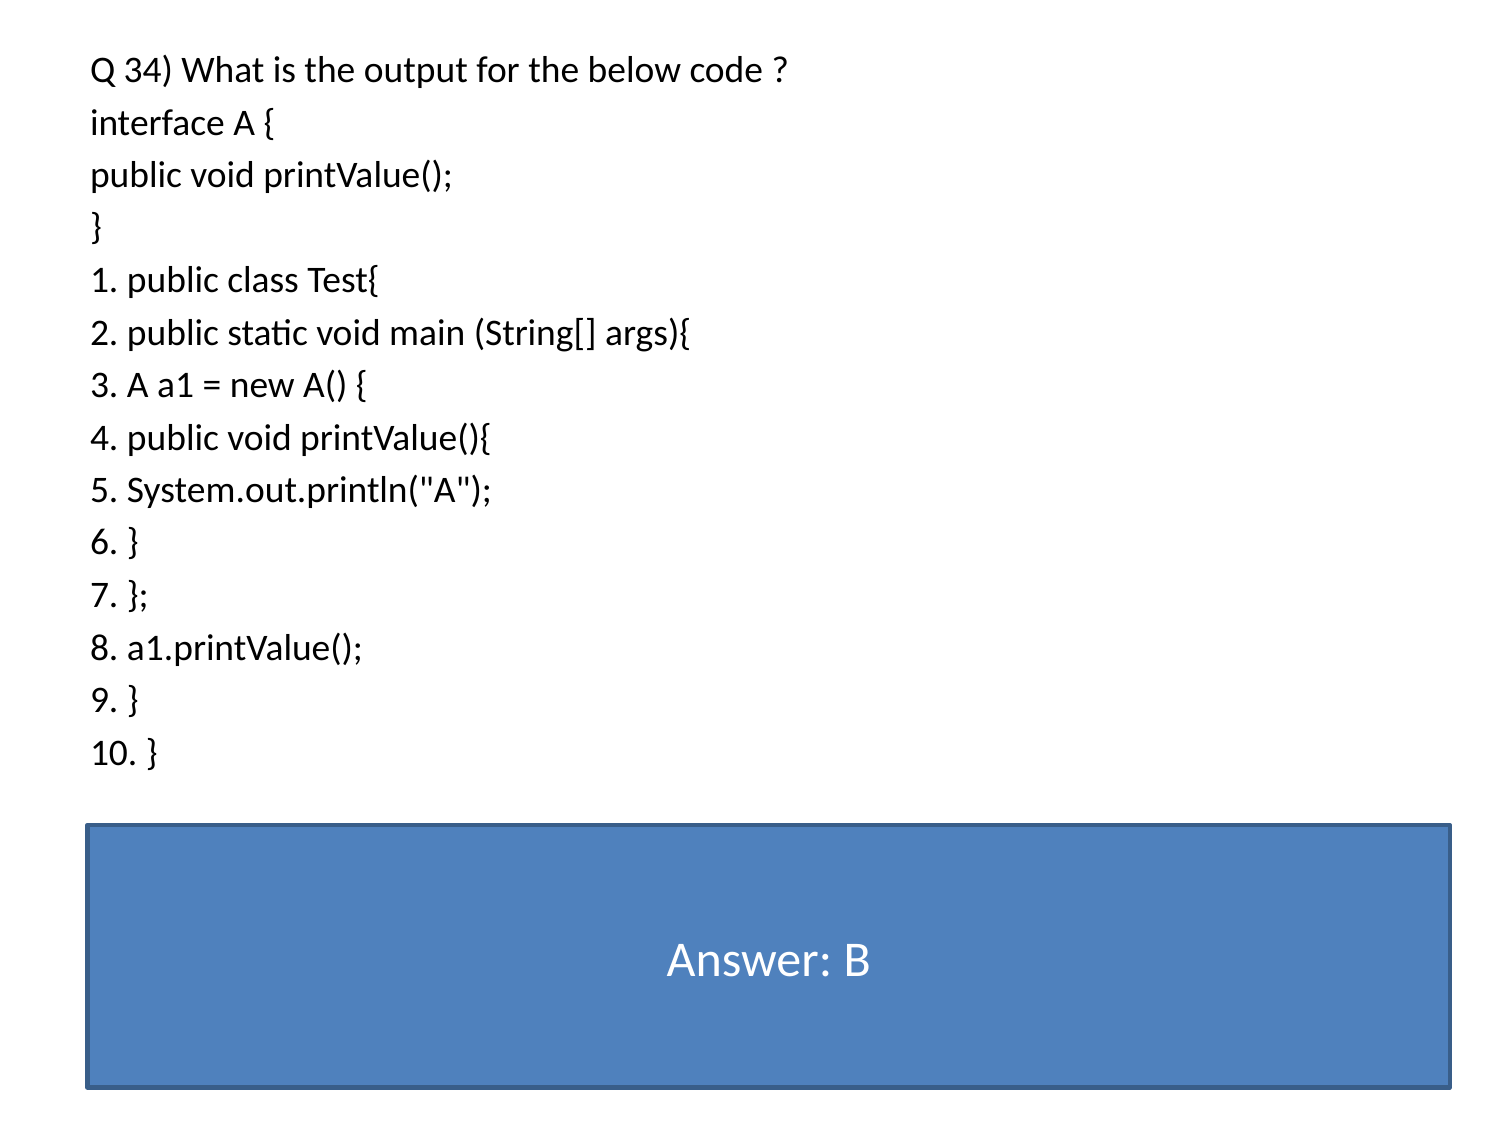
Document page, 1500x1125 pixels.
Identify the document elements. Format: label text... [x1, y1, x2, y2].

list Q 34) What is the output for the below code ? interface A { public void printValue(); } 1. public class Test{ 2. public static void main (String[] args){ 3. A a1 = new A() { 4. public void printValue(){ 5. System.out.println("A"); 6. } 7. }; 8. a1.printValue(); 9. } 10. } A.Compilation fails due to error on line 3 B.A C.Compilation fails due to error on line 8 D.null [75, 37, 1425, 1088]
text_box Answer: B [87, 825, 1450, 1088]
